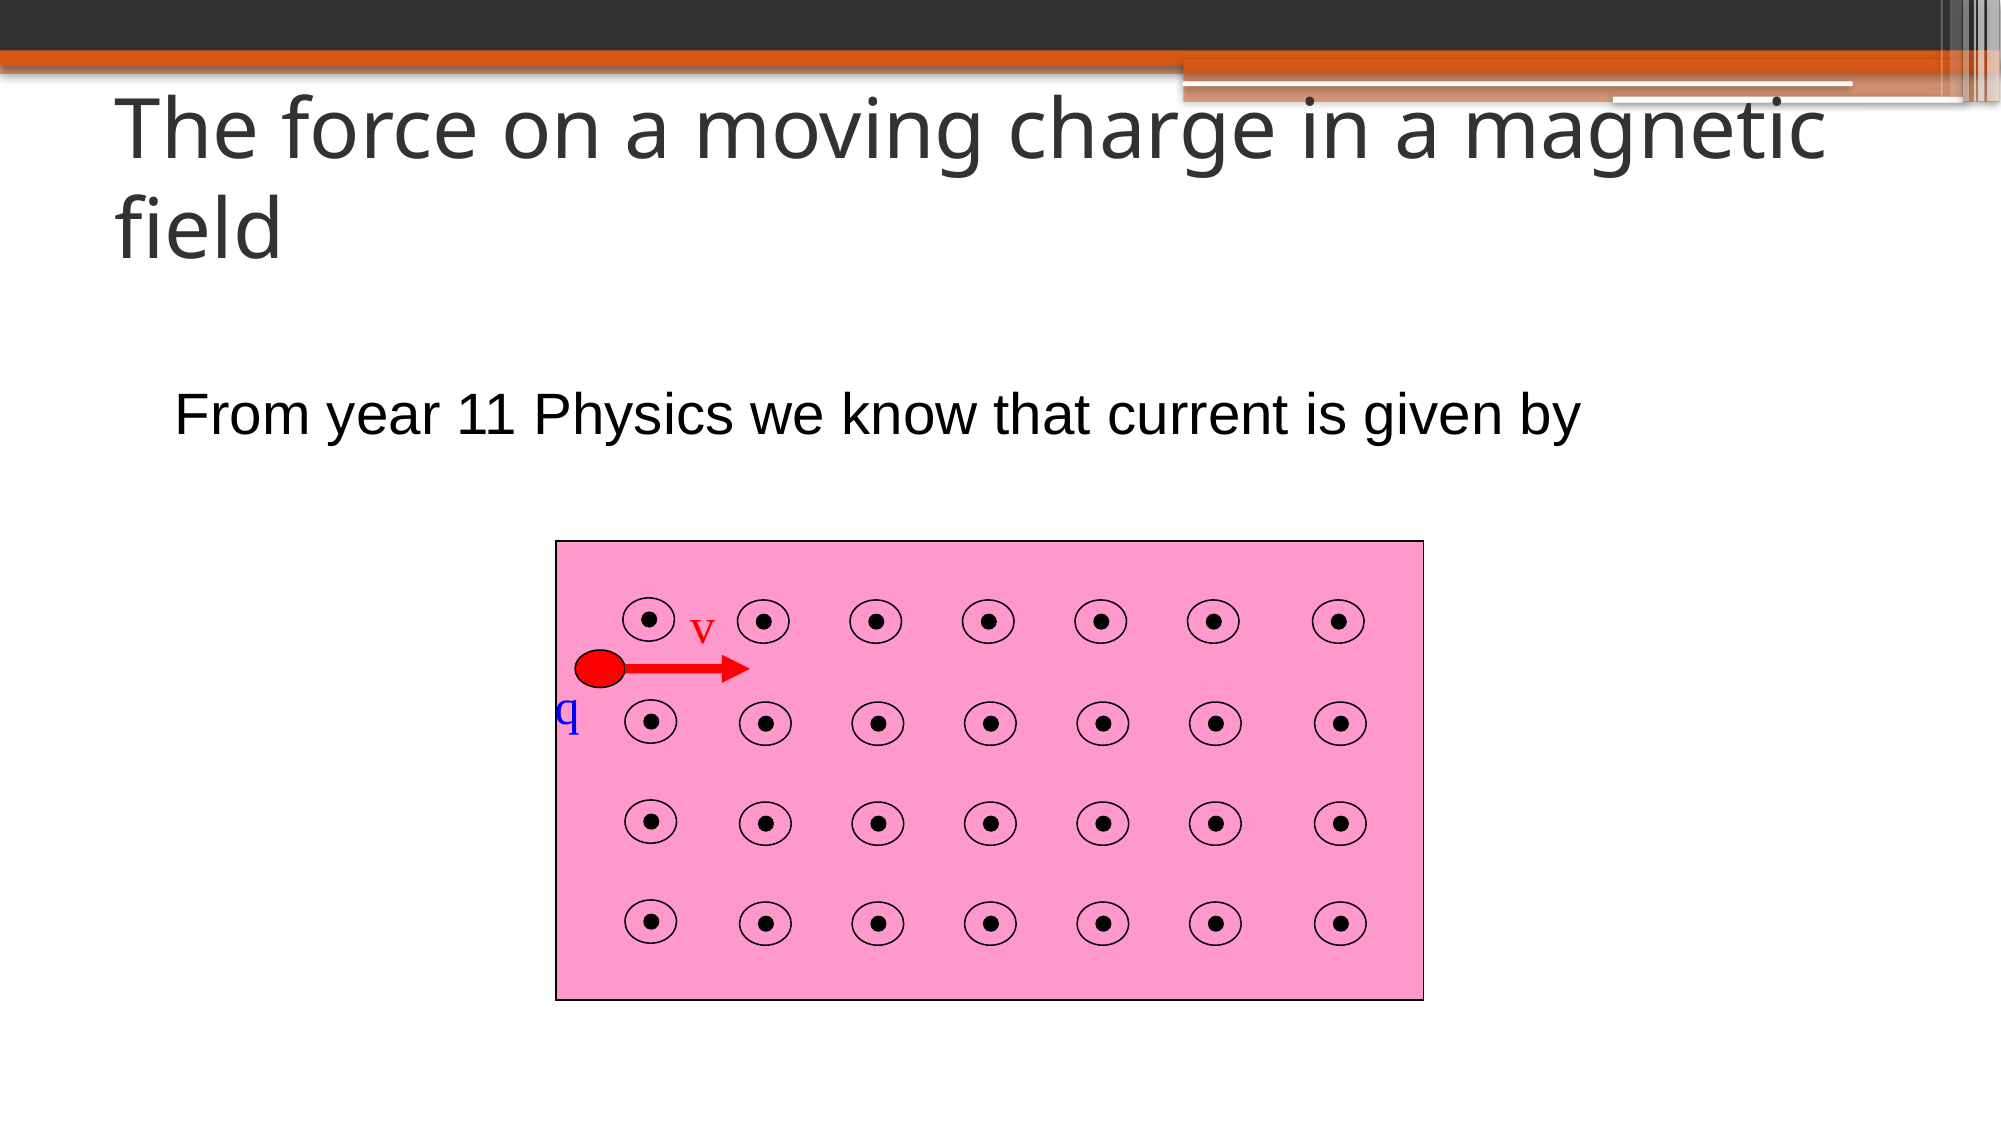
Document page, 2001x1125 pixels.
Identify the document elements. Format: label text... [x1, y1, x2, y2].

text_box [1312, 599, 1367, 946]
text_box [737, 599, 792, 946]
title The force on a moving charge in a magnetic field [99, 87, 1900, 263]
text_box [1074, 599, 1129, 946]
list From year 11 Physics we know that current is given by [99, 369, 1900, 1079]
text_box [556, 541, 1424, 1000]
text_box q [539, 666, 615, 742]
text_box [575, 650, 615, 666]
text_box v [675, 585, 757, 661]
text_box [622, 597, 677, 944]
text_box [849, 599, 904, 946]
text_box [1187, 599, 1242, 946]
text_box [962, 599, 1017, 946]
